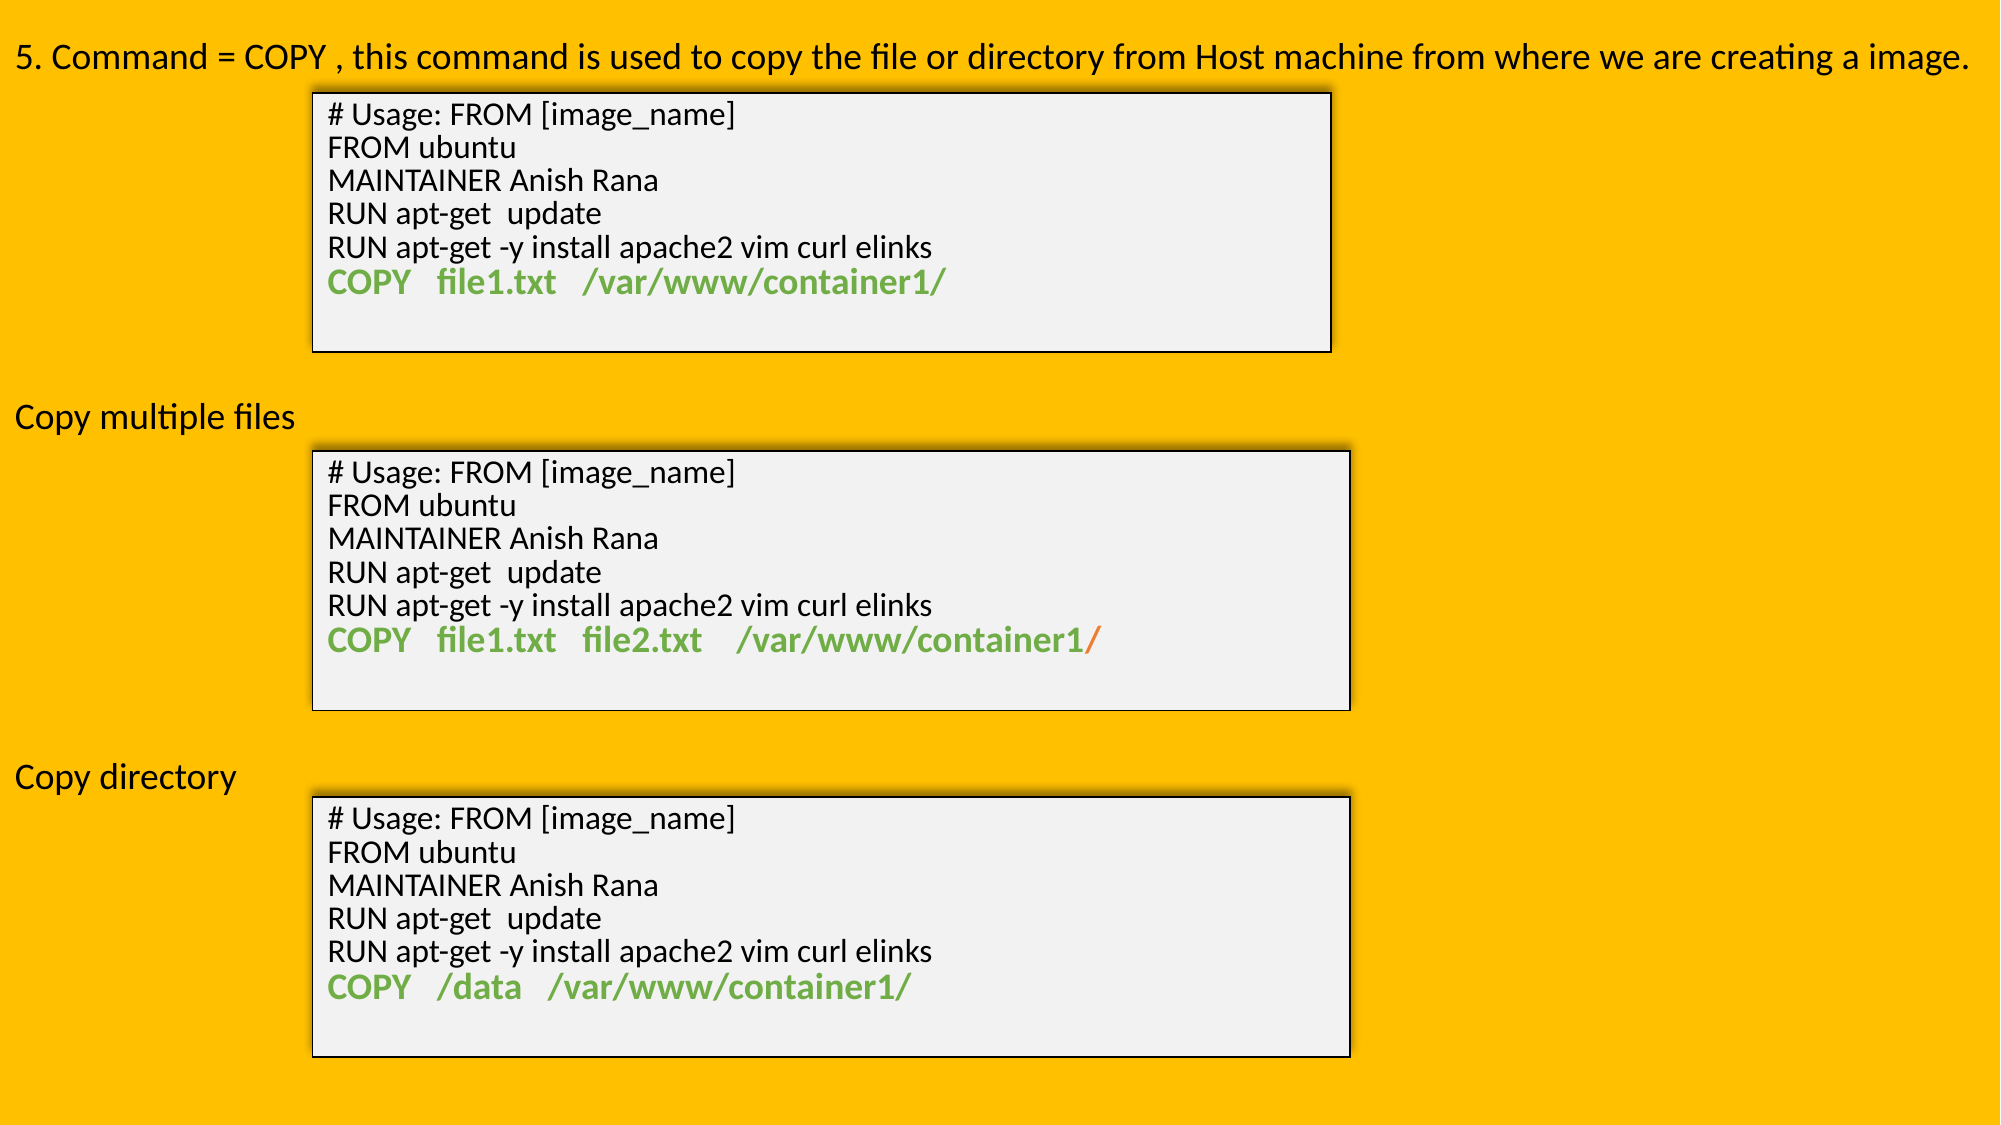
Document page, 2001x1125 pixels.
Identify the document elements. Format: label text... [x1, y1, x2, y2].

text_box 5. Command = COPY , this command is used to copy the file or directory from Host machine from where we are creating a image. Copy multiple files Copy directory [0, 24, 2000, 1075]
table_header # Usage: FROM [image_name] FROM ubuntu MAINTAINER Anish Rana RUN apt-get update RUN apt-get -y install apache2 vim curl elinks COPY /data /var/www/container1/ [313, 798, 1349, 1056]
table_header # Usage: FROM [image_name] FROM ubuntu MAINTAINER Anish Rana RUN apt-get update RUN apt-get -y install apache2 vim curl elinks COPY file1.txt /var/www/container1/ [313, 94, 1330, 351]
table_header # Usage: FROM [image_name] FROM ubuntu MAINTAINER Anish Rana RUN apt-get update RUN apt-get -y install apache2 vim curl elinks COPY file1.txt file2.txt /var/www/container1/ [313, 452, 1349, 710]
